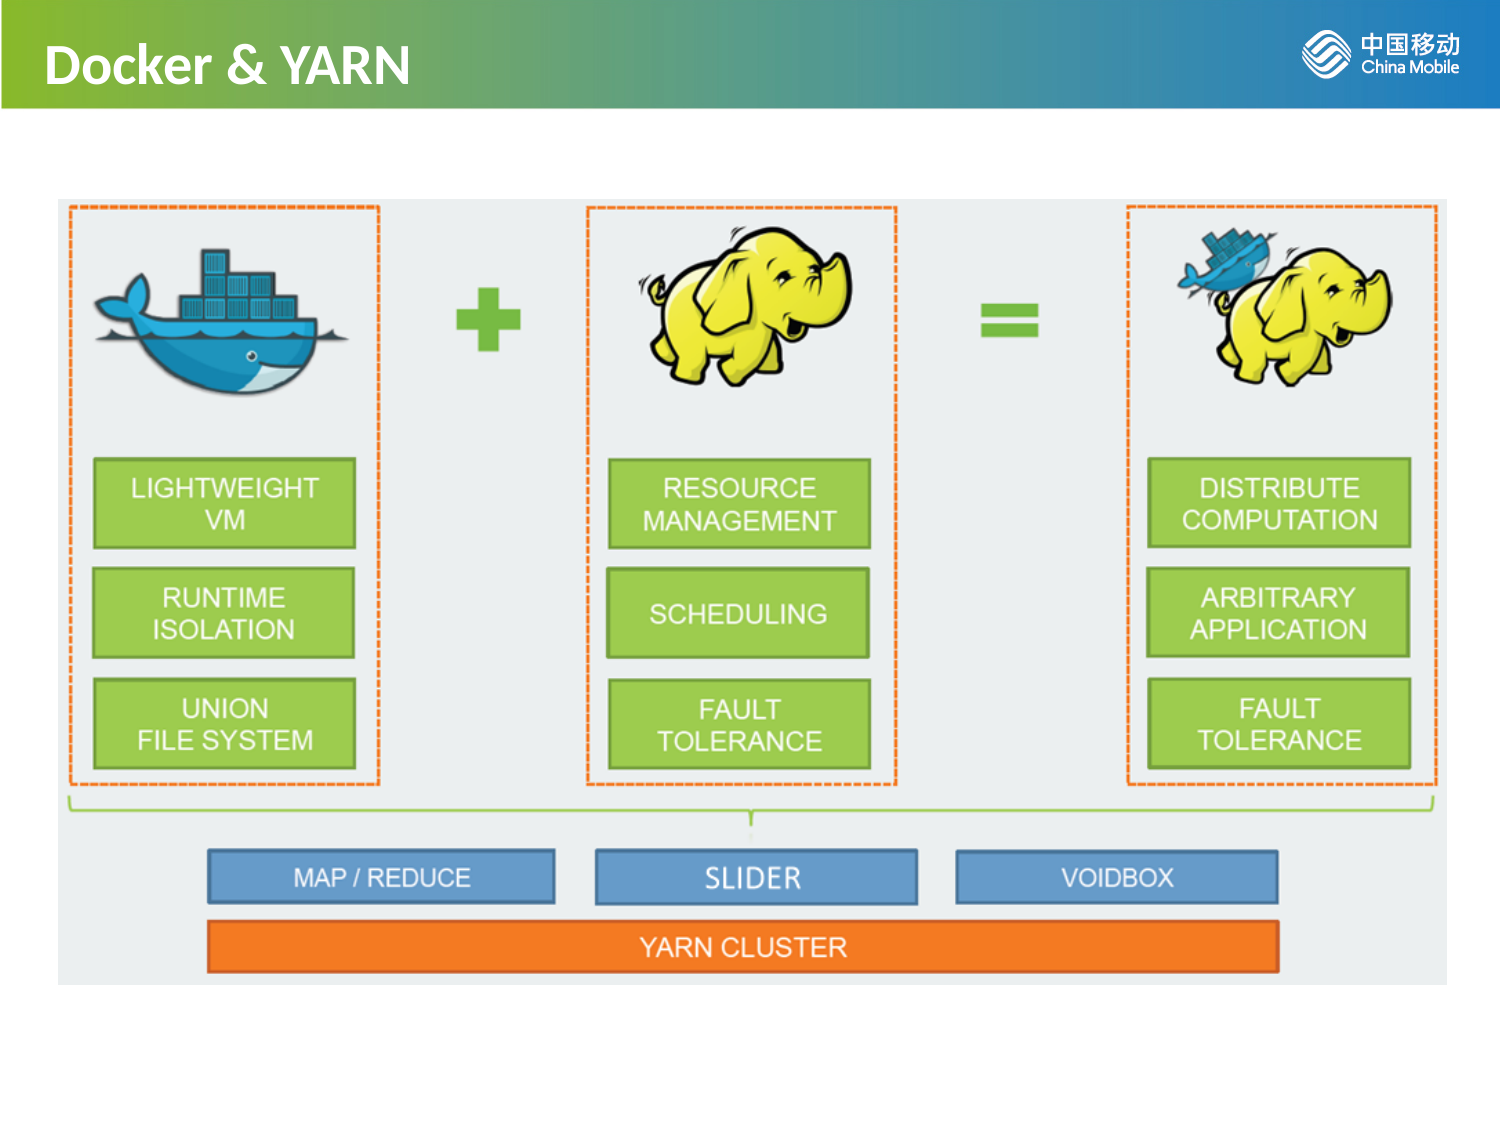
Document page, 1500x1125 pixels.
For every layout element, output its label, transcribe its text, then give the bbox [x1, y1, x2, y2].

title Docker & YARN [29, 19, 1325, 101]
picture [0, 0, 1500, 1125]
